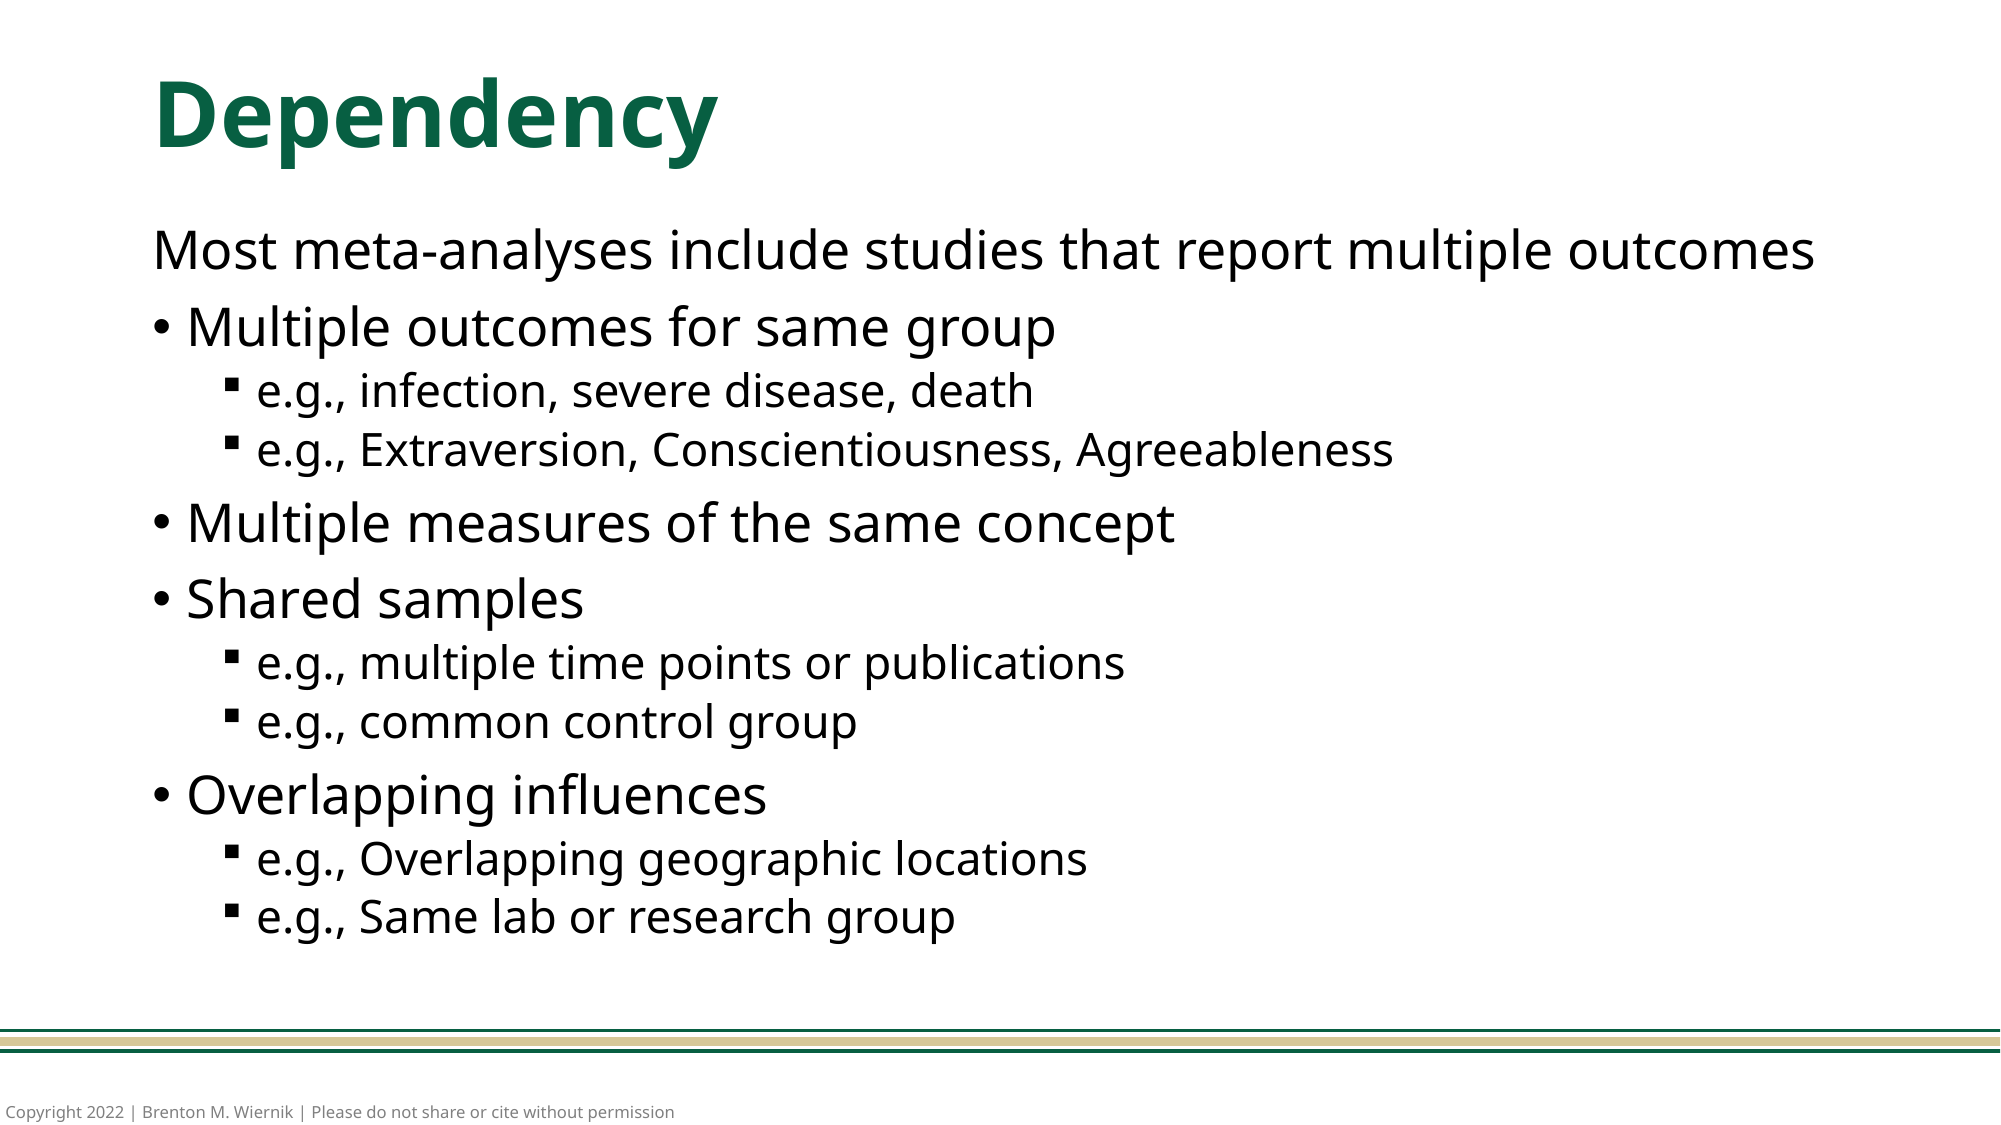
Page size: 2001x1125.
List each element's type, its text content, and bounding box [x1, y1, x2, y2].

list Most meta-analyses include studies that report multiple outcomes Multiple outcomes for same group e.g., infection, severe disease, death e.g., Extraversion, Conscientiousness, Agreeableness Multiple measures of the same concept Shared samples e.g., multiple time points or publications e.g., common control group Overlapping influences e.g., Overlapping geographic locations e.g., Same lab or research group [137, 216, 1863, 995]
title Dependency [137, 59, 1863, 177]
